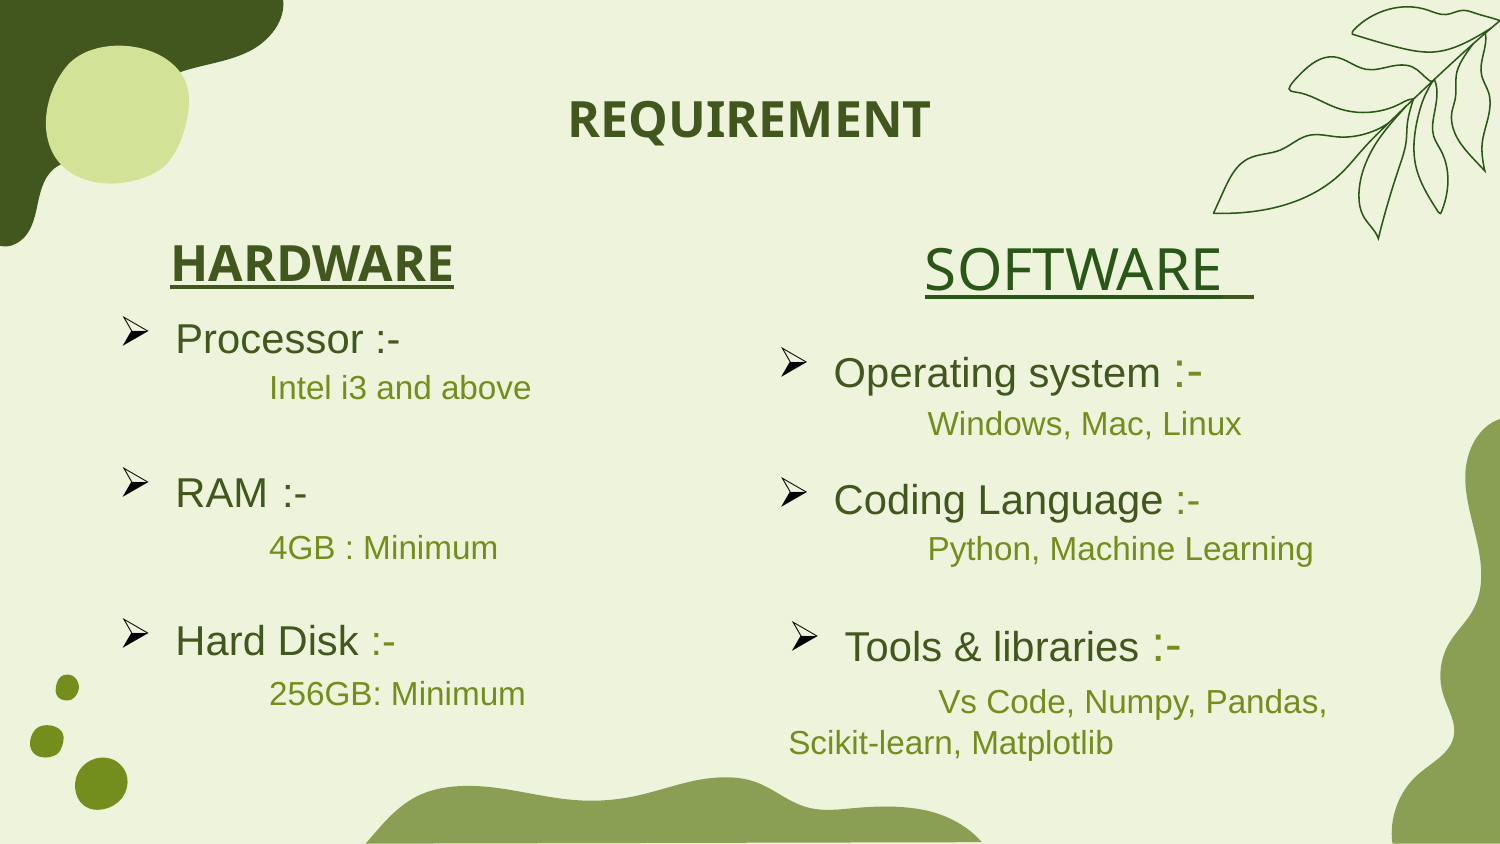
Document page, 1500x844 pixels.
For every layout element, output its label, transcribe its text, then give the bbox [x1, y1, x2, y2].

text_box HARDWARE [170, 149, 727, 292]
text_box Hard Disk :- 256GB: Minimum [104, 606, 727, 722]
text_box Tools & libraries :- Vs Code, Numpy, Pandas, Scikit-learn, Matplotlib [773, 604, 1487, 769]
text_box Processor :- Intel i3 and above [104, 304, 727, 415]
title REQUIREMENT [118, 72, 1382, 167]
text_box RAM :- 4GB : Minimum [104, 450, 707, 575]
text_box Coding Language :- Python, Machine Learning [762, 465, 1476, 575]
text_box Operating system :- Windows, Mac, Linux [762, 330, 1476, 450]
text_box SOFTWARE [925, 160, 1358, 303]
